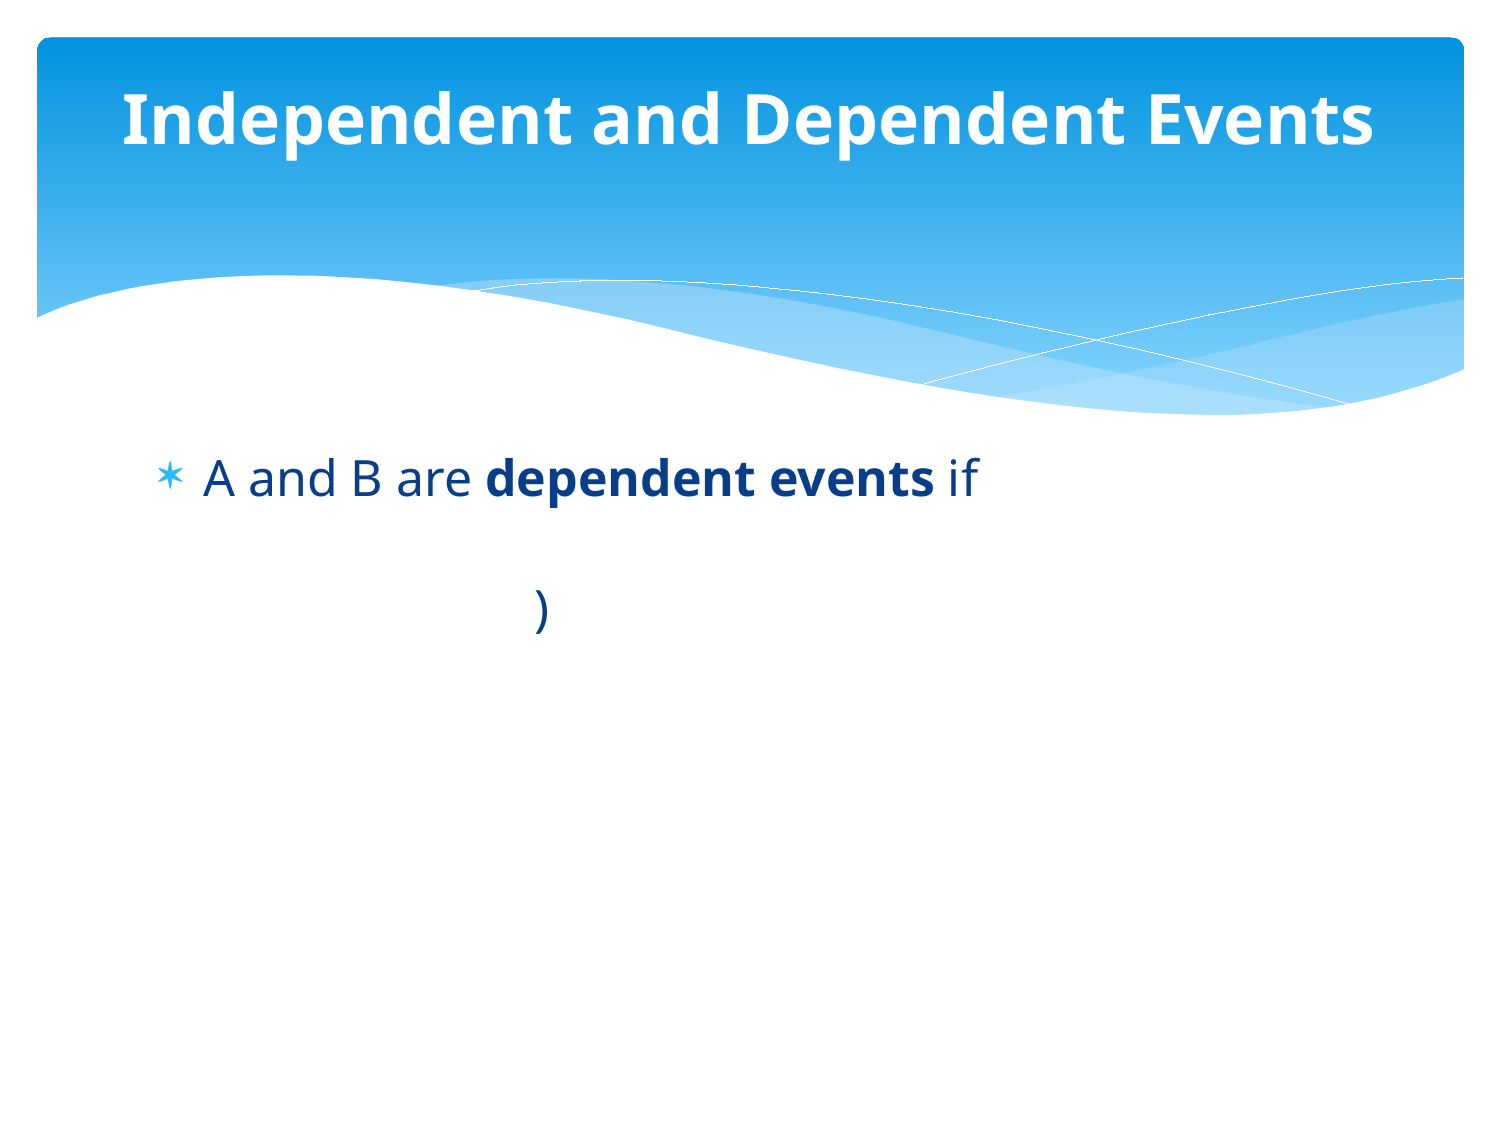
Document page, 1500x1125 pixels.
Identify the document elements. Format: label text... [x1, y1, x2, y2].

title Independent and Dependent Events [75, 55, 1425, 261]
